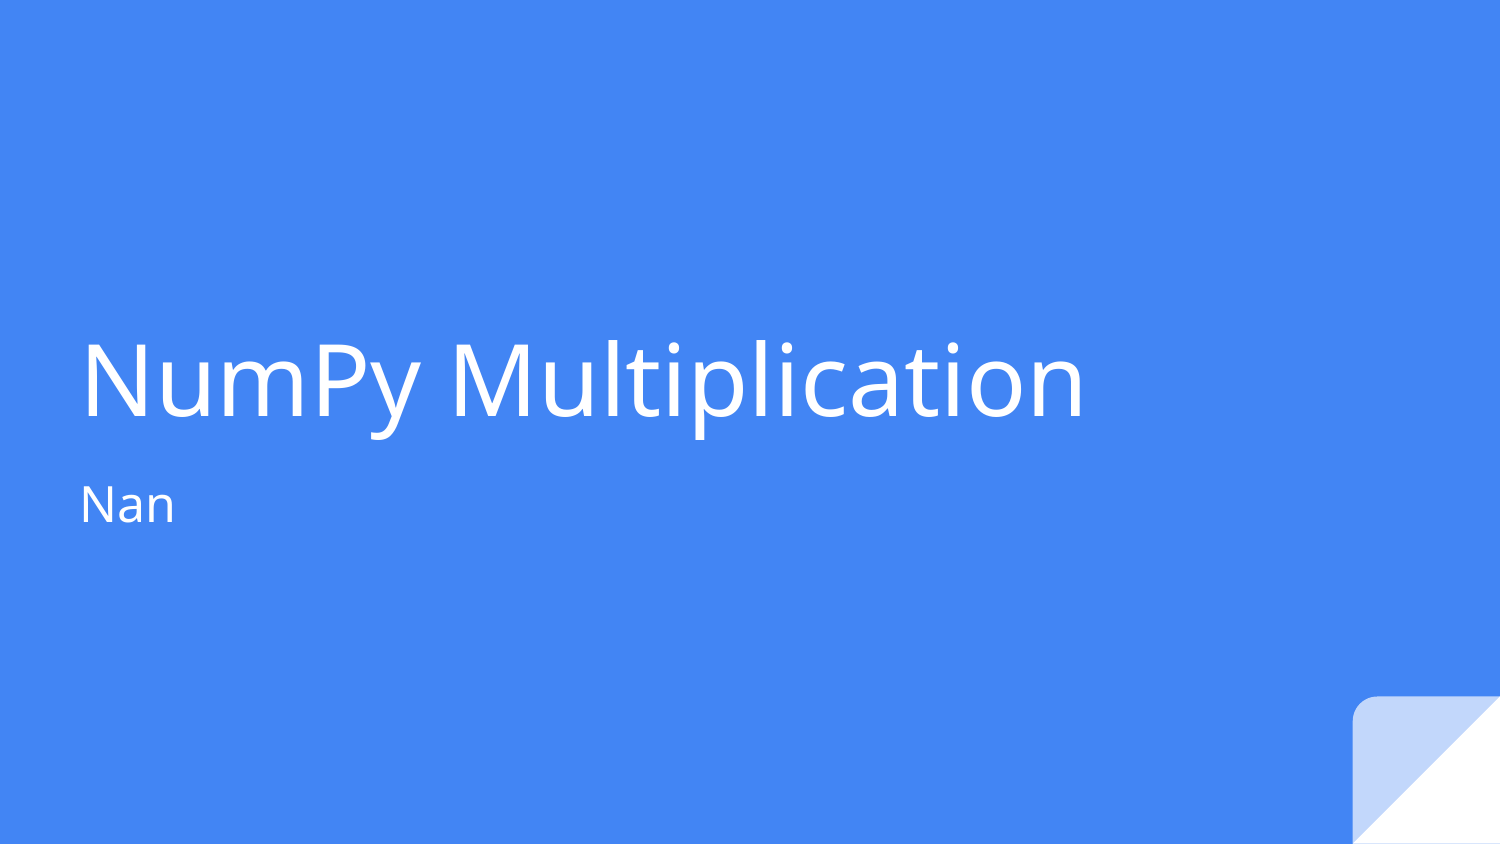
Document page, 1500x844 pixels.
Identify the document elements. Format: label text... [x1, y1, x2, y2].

subtitle Nan [64, 457, 1413, 529]
title NumPy Multiplication [64, 298, 1413, 452]
